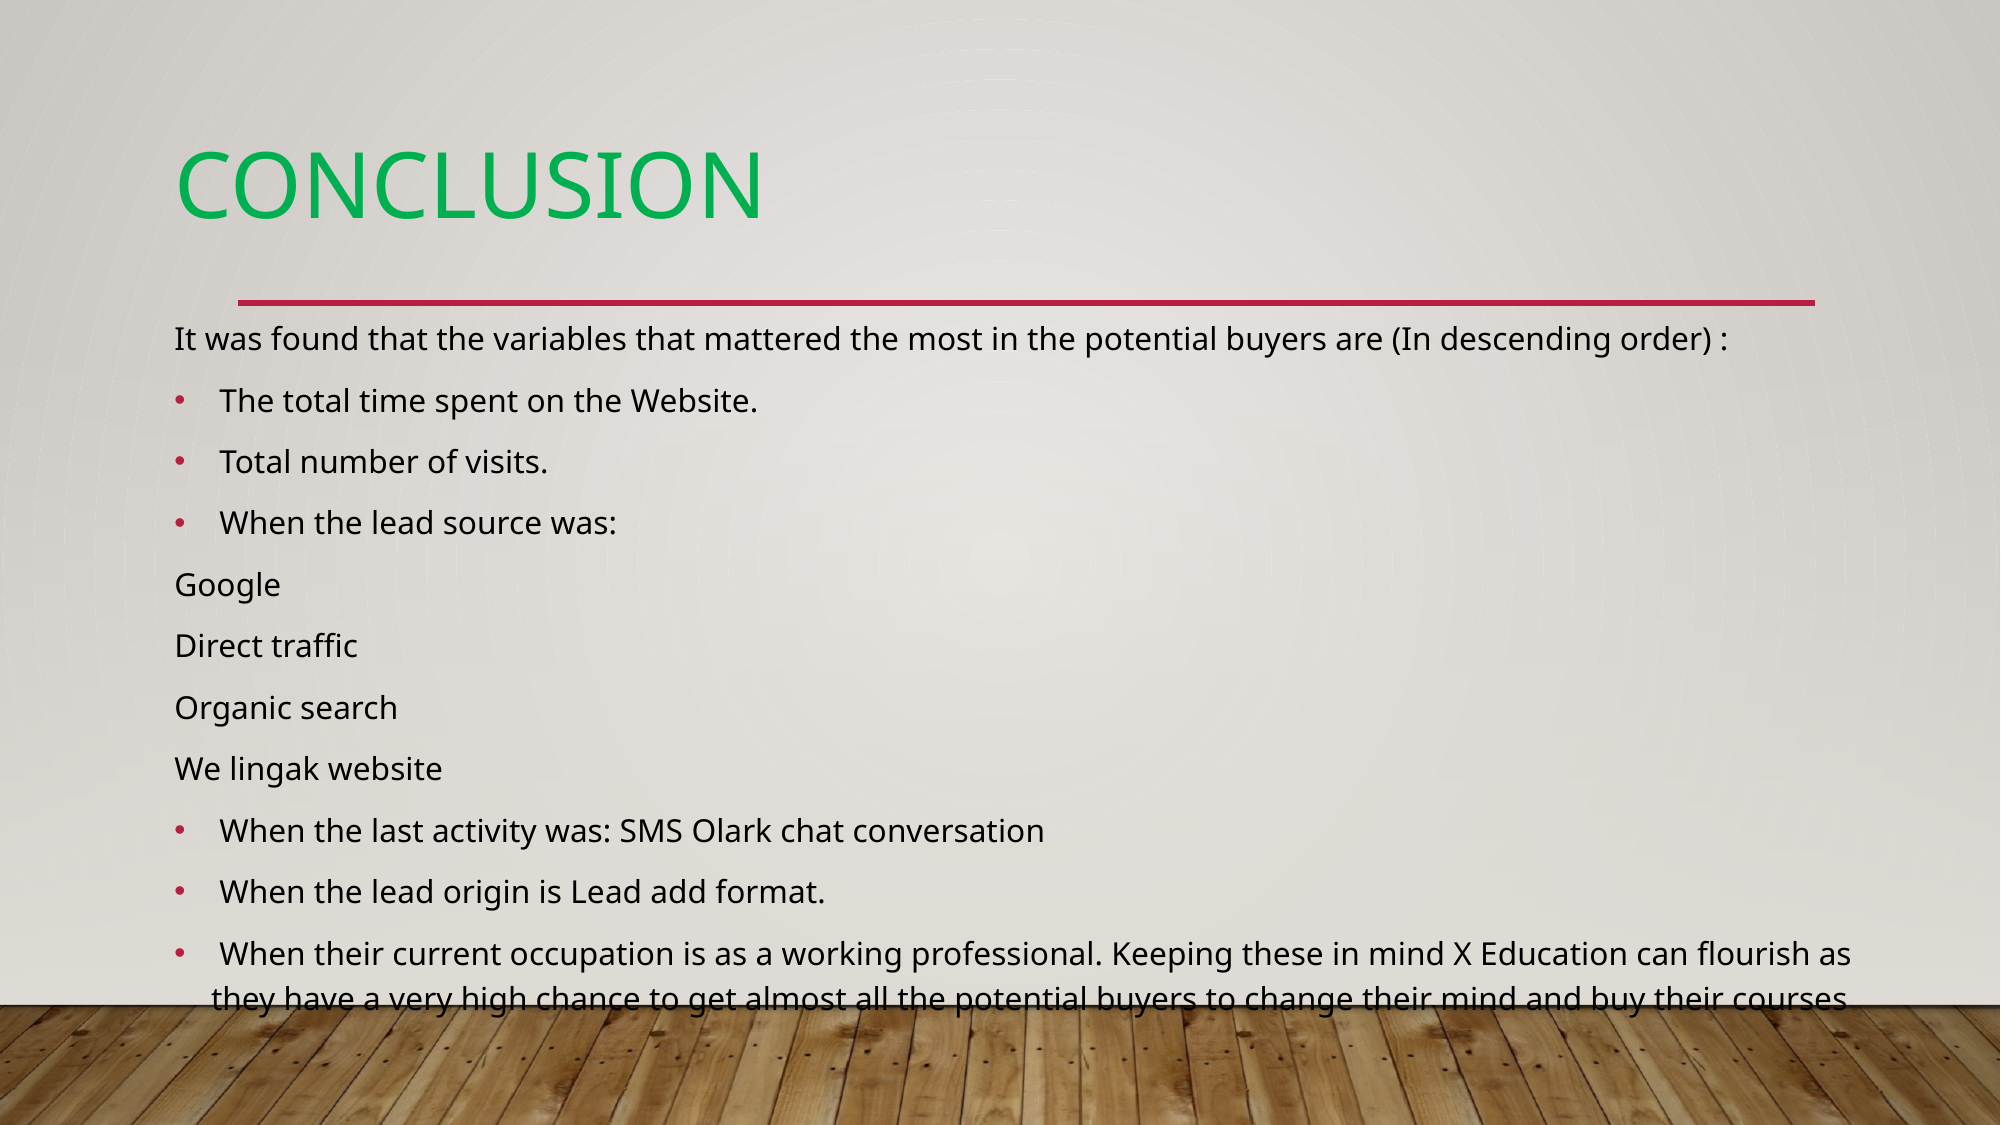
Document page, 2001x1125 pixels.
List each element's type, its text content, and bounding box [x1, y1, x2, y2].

list It was found that the variables that mattered the most in the potential buyers are (In descending order) : The total time spent on the Website. Total number of visits. When the lead source was: Google Direct traffic Organic search We lingak website When the last activity was: SMS Olark chat conversation When the lead origin is Lead add format. When their current occupation is as a working professional. Keeping these in mind X Education can flourish as they have a very high chance to get almost all the potential buyers to change their mind and buy their courses [159, 304, 1926, 1029]
picture [0, 1005, 2000, 1125]
title CONCLUSION [159, 131, 1814, 304]
